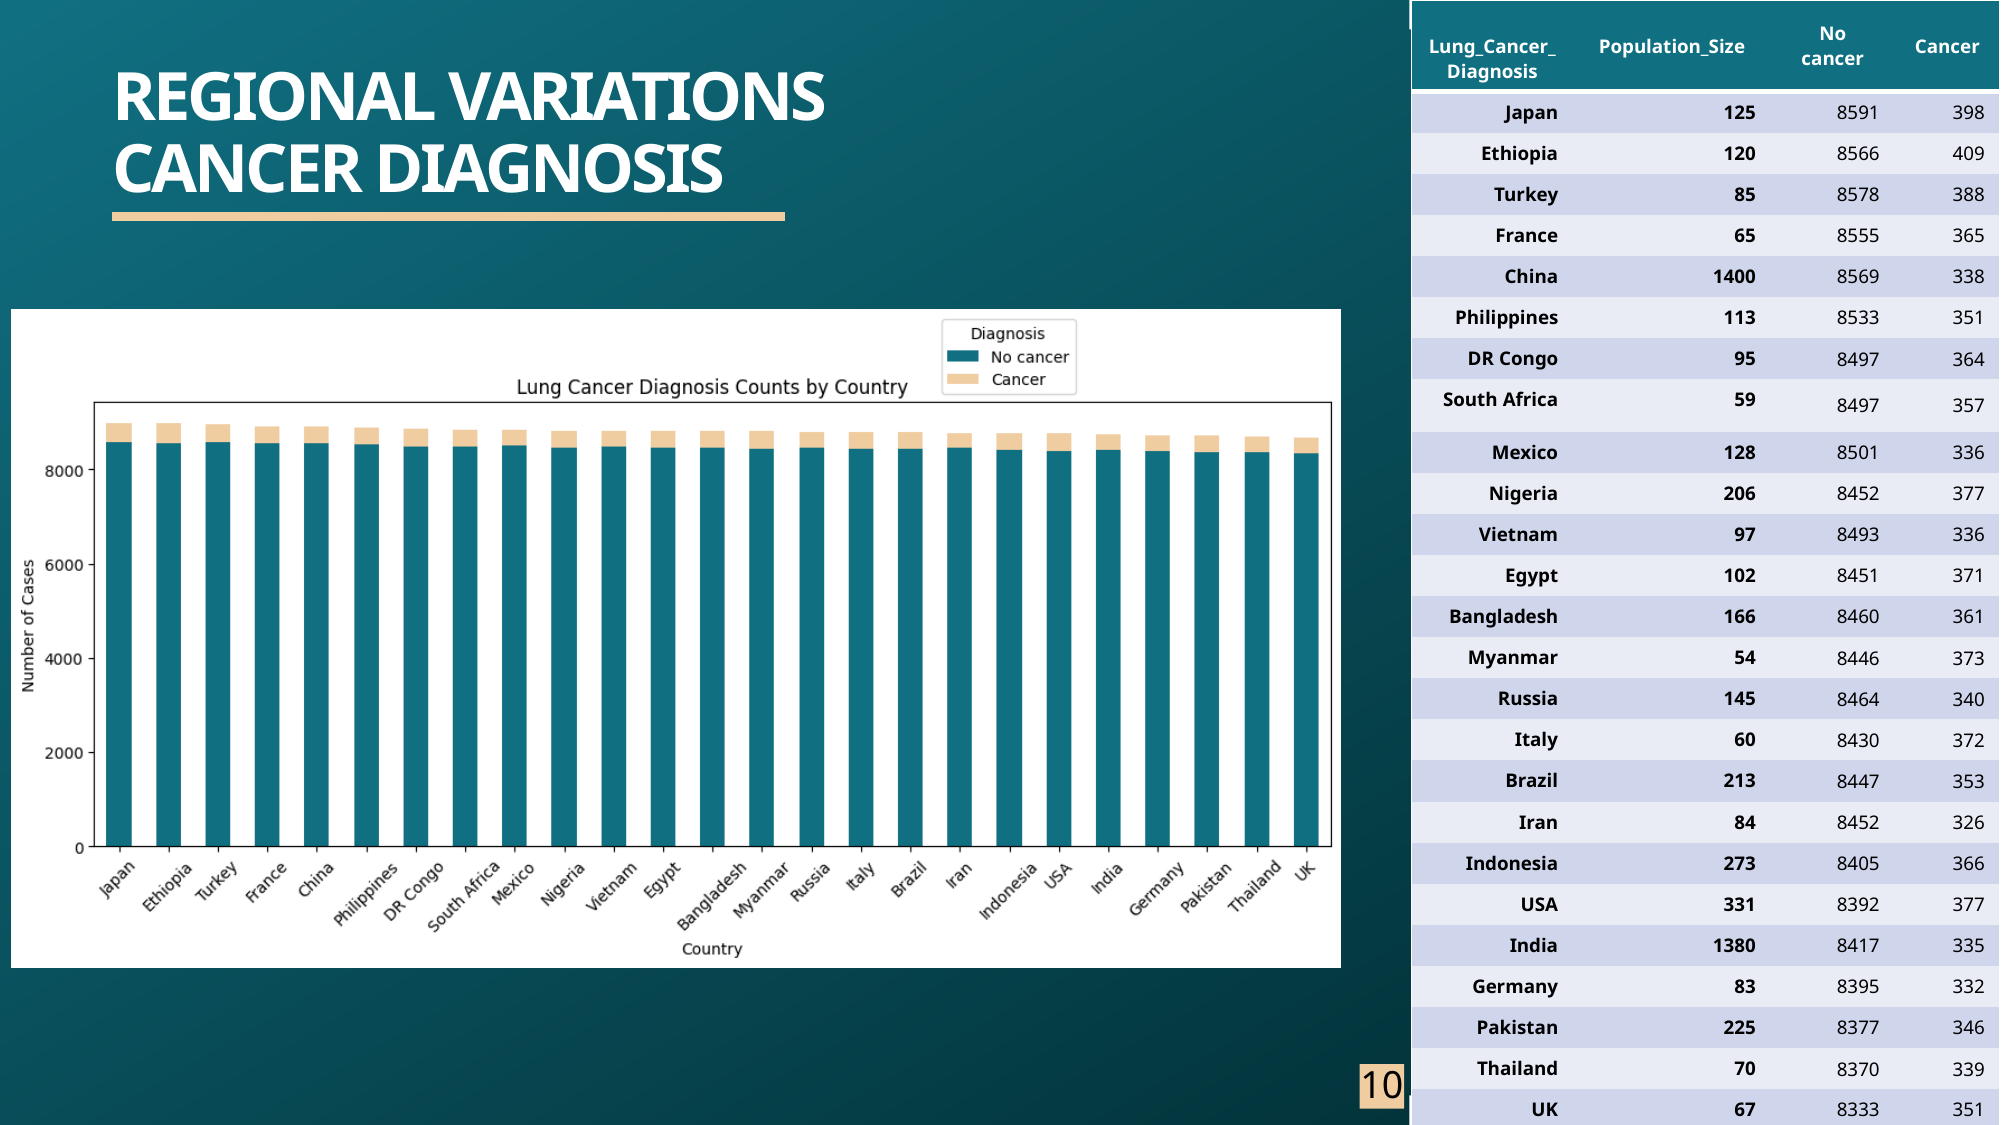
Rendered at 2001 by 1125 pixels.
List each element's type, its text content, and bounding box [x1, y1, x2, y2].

table_cell 8460 [1771, 596, 1895, 637]
table_cell 8569 [1771, 256, 1895, 297]
table_cell Thailand [1412, 1048, 1573, 1089]
table_cell 8377 [1771, 1007, 1895, 1048]
table_cell 364 [1895, 338, 1999, 379]
table_header No cancer [1771, 1, 1895, 89]
table_cell 85 [1573, 174, 1771, 215]
table_cell 371 [1895, 555, 1999, 596]
table_cell 336 [1895, 432, 1999, 473]
table_header Population_Size [1573, 1, 1771, 89]
table_cell Indonesia [1412, 843, 1573, 884]
table_cell UK [1412, 1089, 1573, 1125]
table_cell Pakistan [1412, 1007, 1573, 1048]
table_cell 346 [1895, 1007, 1999, 1048]
table_cell 365 [1895, 215, 1999, 256]
table_cell 361 [1895, 596, 1999, 637]
table_cell 351 [1895, 1089, 1999, 1125]
table_cell 8446 [1771, 637, 1895, 678]
table_cell 8578 [1771, 174, 1895, 215]
table_cell 8447 [1771, 760, 1895, 802]
table_cell 273 [1573, 843, 1771, 884]
table_cell 335 [1895, 925, 1999, 966]
table_cell 8497 [1771, 379, 1895, 432]
table_cell Turkey [1412, 174, 1573, 215]
table_cell 338 [1895, 256, 1999, 297]
table_cell Japan [1412, 94, 1573, 133]
table_cell 8591 [1771, 94, 1895, 133]
table_cell 128 [1573, 432, 1771, 473]
table_cell USA [1412, 884, 1573, 925]
table_cell 8501 [1771, 432, 1895, 473]
table_cell 84 [1573, 802, 1771, 843]
table_cell 8392 [1771, 884, 1895, 925]
table_cell 166 [1573, 596, 1771, 637]
table_cell 336 [1895, 514, 1999, 555]
table_cell Brazil [1412, 760, 1573, 802]
table_cell 8405 [1771, 843, 1895, 884]
table_cell Germany [1412, 966, 1573, 1007]
table_cell 65 [1573, 215, 1771, 256]
table_cell 373 [1895, 637, 1999, 678]
table_cell 351 [1895, 297, 1999, 338]
table_cell 206 [1573, 473, 1771, 514]
table_cell 8370 [1771, 1048, 1895, 1089]
table_cell 145 [1573, 678, 1771, 719]
table_cell 8533 [1771, 297, 1895, 338]
table_cell 331 [1573, 884, 1771, 925]
table_cell 326 [1895, 802, 1999, 843]
table_cell Vietnam [1412, 514, 1573, 555]
table_cell 377 [1895, 884, 1999, 925]
table_cell 1400 [1573, 256, 1771, 297]
table_cell Philippines [1412, 297, 1573, 338]
table_cell 1380 [1573, 925, 1771, 966]
table_cell Mexico [1412, 432, 1573, 473]
table_cell 97 [1573, 514, 1771, 555]
table_cell 398 [1895, 94, 1999, 133]
table_cell 339 [1895, 1048, 1999, 1089]
table_cell 8555 [1771, 215, 1895, 256]
table_cell 8395 [1771, 966, 1895, 1007]
table_cell 357 [1895, 379, 1999, 432]
table_cell Bangladesh [1412, 596, 1573, 637]
table_cell 54 [1573, 637, 1771, 678]
table_cell Ethiopia [1412, 133, 1573, 174]
table_cell 102 [1573, 555, 1771, 596]
table_cell 8333 [1771, 1089, 1895, 1125]
table_cell 332 [1895, 966, 1999, 1007]
table_cell Myanmar [1412, 637, 1573, 678]
table_cell 83 [1573, 966, 1771, 1007]
table_cell 95 [1573, 338, 1771, 379]
table_cell France [1412, 215, 1573, 256]
table_header Lung_Cancer_Diagnosis [1412, 1, 1573, 89]
table_cell 8493 [1771, 514, 1895, 555]
table_cell Nigeria [1412, 473, 1573, 514]
picture [10, 308, 1341, 969]
title Regional Variations CANCER Diagnosis [112, 62, 1353, 124]
table_cell 67 [1573, 1089, 1771, 1125]
table_cell Italy [1412, 719, 1573, 760]
table_cell 213 [1573, 760, 1771, 802]
table_cell India [1412, 925, 1573, 966]
table_cell 8497 [1771, 338, 1895, 379]
table_cell 8430 [1771, 719, 1895, 760]
table_cell 125 [1573, 94, 1771, 133]
table_cell DR Congo [1412, 338, 1573, 379]
table_cell 366 [1895, 843, 1999, 884]
table_cell 340 [1895, 678, 1999, 719]
table_cell 8452 [1771, 473, 1895, 514]
text_box 10 [1359, 1064, 1405, 1109]
table_cell 60 [1573, 719, 1771, 760]
table_cell 59 [1573, 379, 1771, 432]
table_cell 70 [1573, 1048, 1771, 1089]
table_cell Russia [1412, 678, 1573, 719]
table_cell 120 [1573, 133, 1771, 174]
table_cell 8452 [1771, 802, 1895, 843]
table_cell South Africa [1412, 379, 1573, 432]
table_cell Iran [1412, 802, 1573, 843]
table_cell 8417 [1771, 925, 1895, 966]
table_cell Egypt [1412, 555, 1573, 596]
table_cell 353 [1895, 760, 1999, 802]
table_cell 8566 [1771, 133, 1895, 174]
table_header Cancer [1895, 1, 1999, 89]
table_cell 372 [1895, 719, 1999, 760]
table_cell 409 [1895, 133, 1999, 174]
table_cell 377 [1895, 473, 1999, 514]
table_cell 225 [1573, 1007, 1771, 1048]
table_cell 388 [1895, 174, 1999, 215]
table_cell China [1412, 256, 1573, 297]
table_cell 8451 [1771, 555, 1895, 596]
table_cell 113 [1573, 297, 1771, 338]
table_cell 8464 [1771, 678, 1895, 719]
